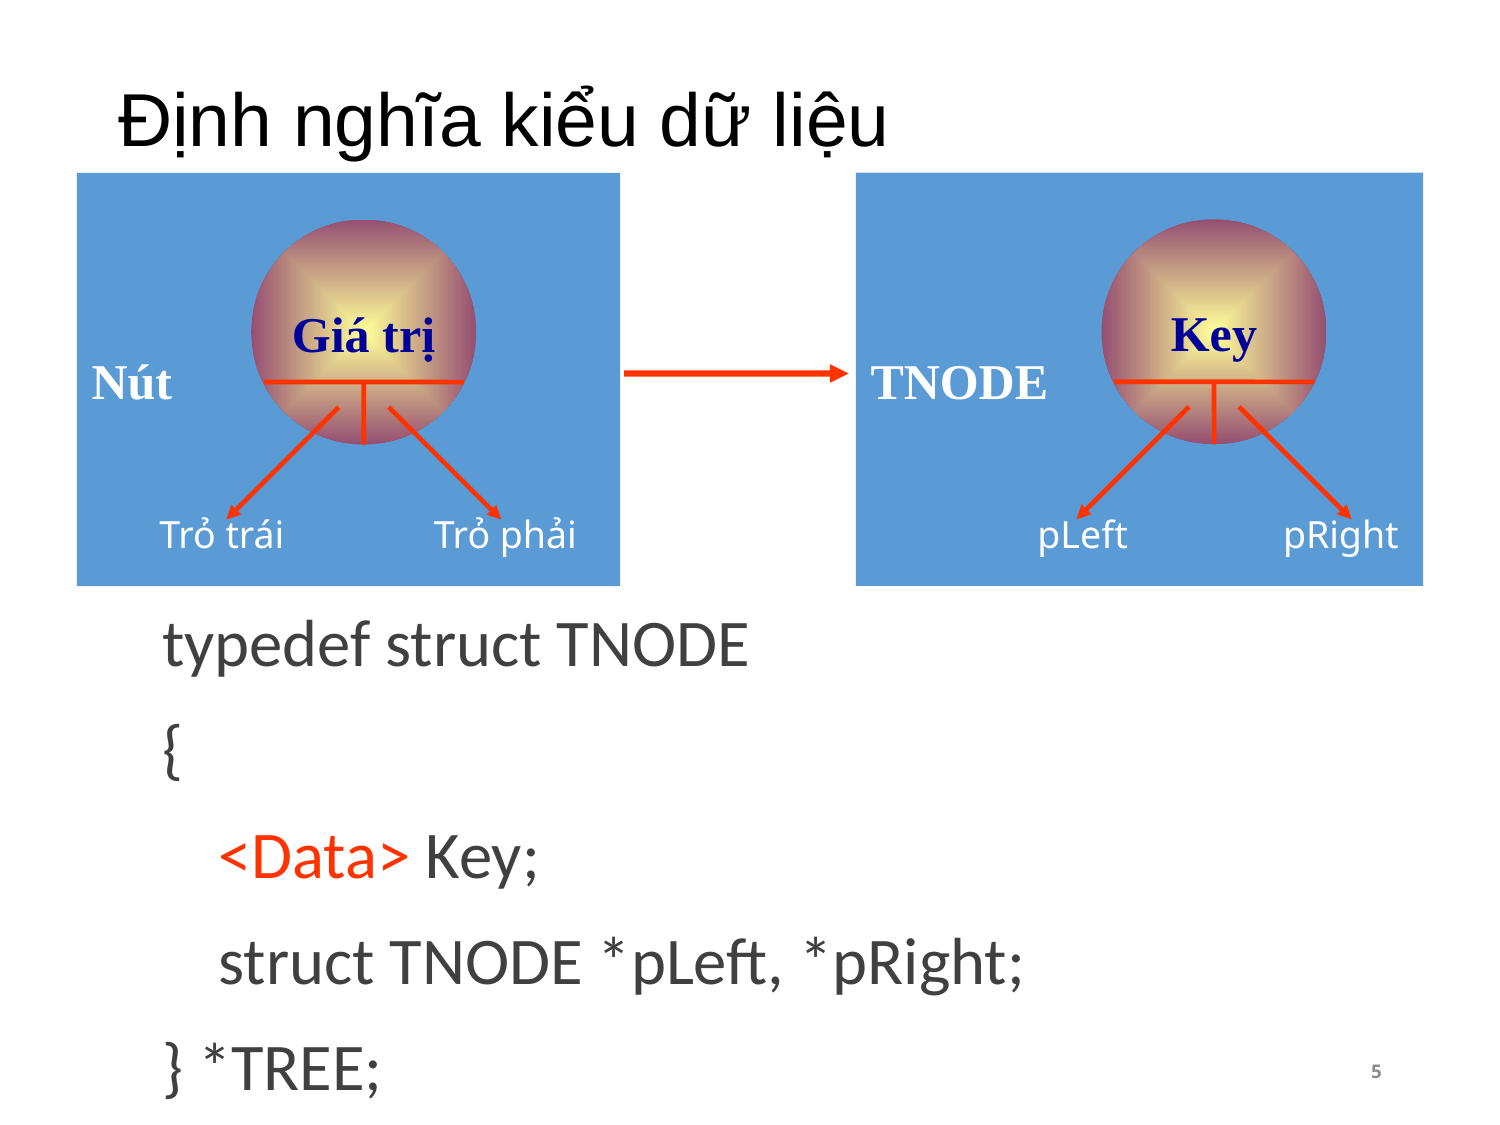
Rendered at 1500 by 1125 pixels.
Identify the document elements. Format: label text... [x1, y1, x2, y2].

text_box TNODE [855, 172, 1424, 586]
text_box Giá trị [251, 219, 477, 445]
text_box Key [1101, 219, 1327, 445]
text_box Nút [76, 172, 621, 587]
text_box pRight [1268, 503, 1414, 564]
slide_number 5 [1272, 1042, 1397, 1103]
title Định nghĩa kiểu dữ liệu [103, 7, 1397, 225]
text_box Trỏ trái [144, 503, 300, 564]
text_box Trỏ phải [418, 503, 592, 564]
text_box [624, 367, 849, 380]
text_box pLeft [1022, 503, 1143, 564]
text_box typedef struct TNODE { <Data> Key; struct TNODE *pLeft, *pRight; } *TREE; [147, 592, 1272, 1125]
